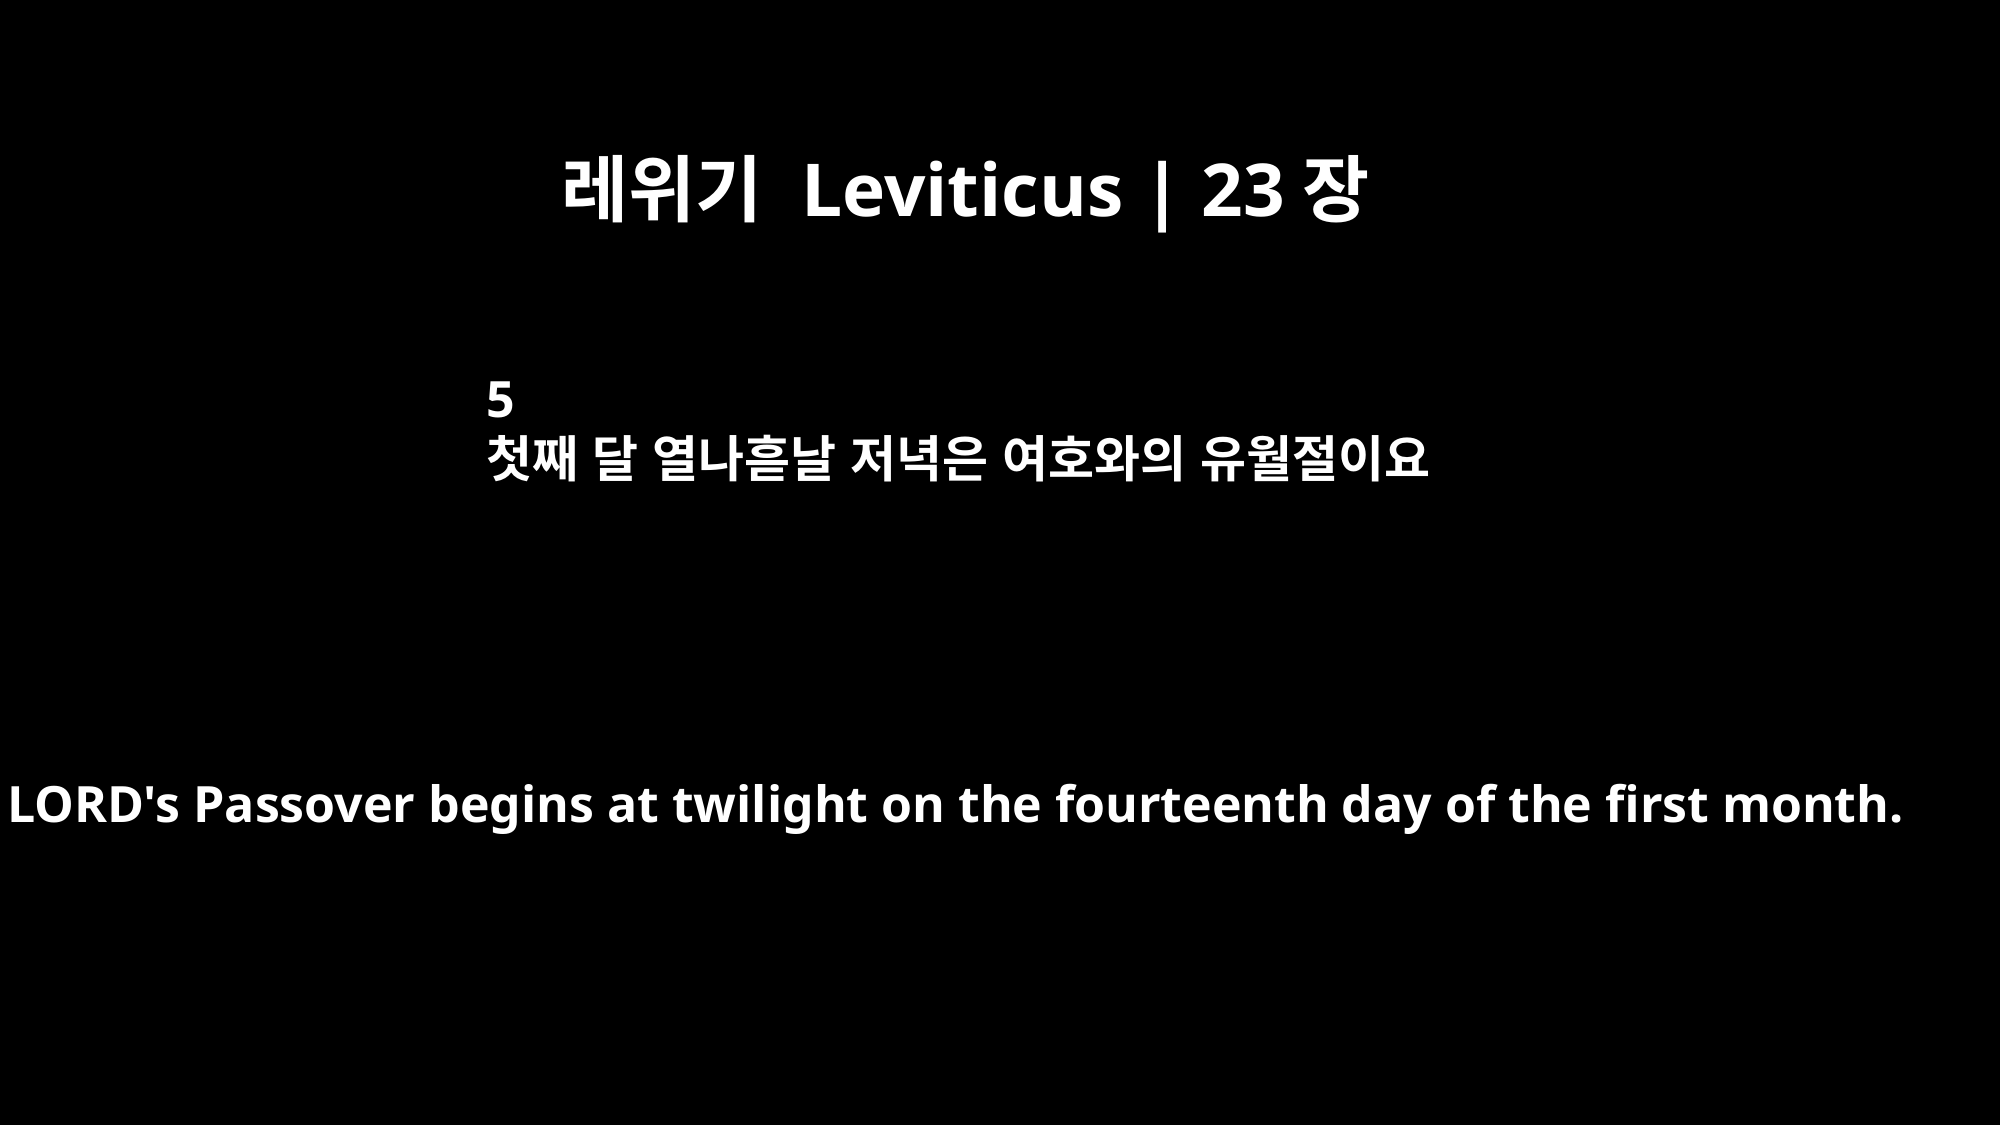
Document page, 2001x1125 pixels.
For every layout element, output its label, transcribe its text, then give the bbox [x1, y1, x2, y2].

text_box 5 첫째 달 열나흗날 저녁은 여호와의 유월절이요 [471, 359, 1446, 495]
text_box 레위기 Leviticus | 23장 [546, 136, 1386, 239]
text_box The LORD's Passover begins at twilight on the fourteenth day of the first month. [0, 764, 1920, 840]
